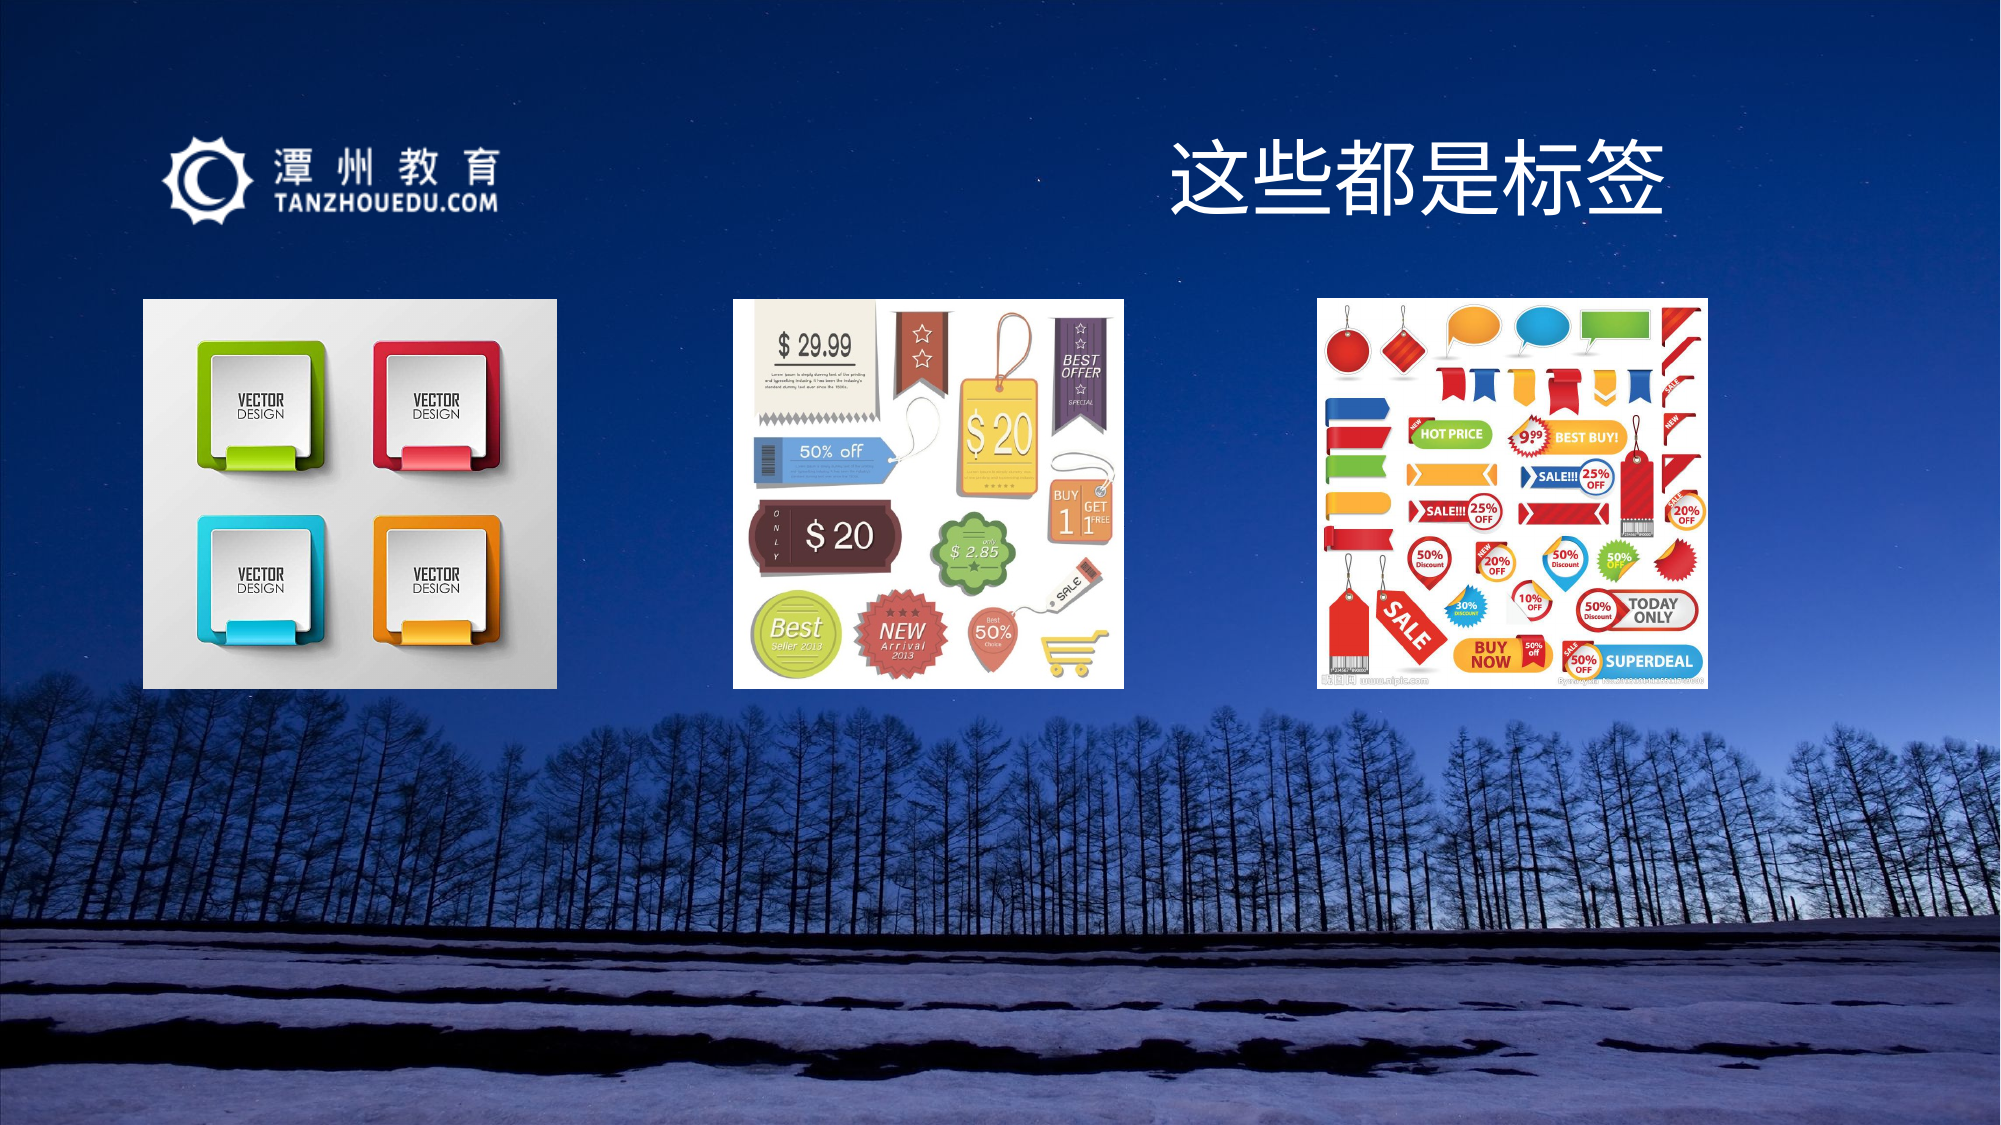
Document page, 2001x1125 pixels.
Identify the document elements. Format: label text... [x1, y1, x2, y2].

picture [0, 0, 2001, 1125]
text_box 这些都是标签 [999, 119, 1837, 234]
